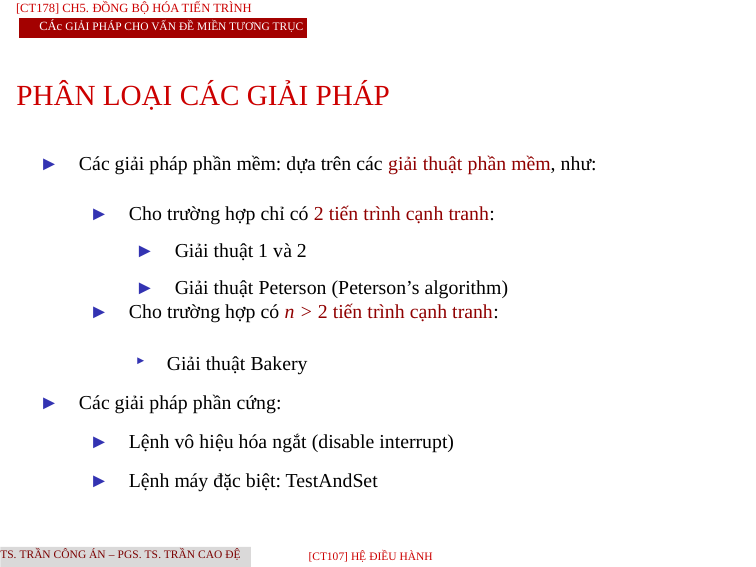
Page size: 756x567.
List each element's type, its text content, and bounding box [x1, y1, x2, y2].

text_box PHÂN LOẠI CÁC GIẢI PHÁP ► Các giải pháp phần mềm: dựa trên các giải thuật phần mềm, như: ► Cho trường hợp chỉ có 2 tiến trình cạnh tranh: ► Giải thuật 1 và 2 ► Giải thuật Peterson (Peterson’s algorithm) ► Cho trường hợp có n > 2 tiến trình cạnh tranh: ► Giải thuật Bakery ► Các giải pháp phần cứng: ► Lệnh vô hiệu hóa ngắt (disable interrupt) ► Lệnh máy đặc biệt: TestAndSet [16, 76, 721, 497]
text_box TS. Trần Công Án – PGS. TS. Trần Cao Đệ [0, 546, 251, 567]
text_box [CT107] HỆ điều hành [308, 548, 449, 567]
text_box CÁc giải pháp cho vấn đề miền tương trục [19, 18, 307, 38]
text_box [CT178] Ch5. Đồng Bộ Hóa Tiến Trình [16, 0, 268, 20]
